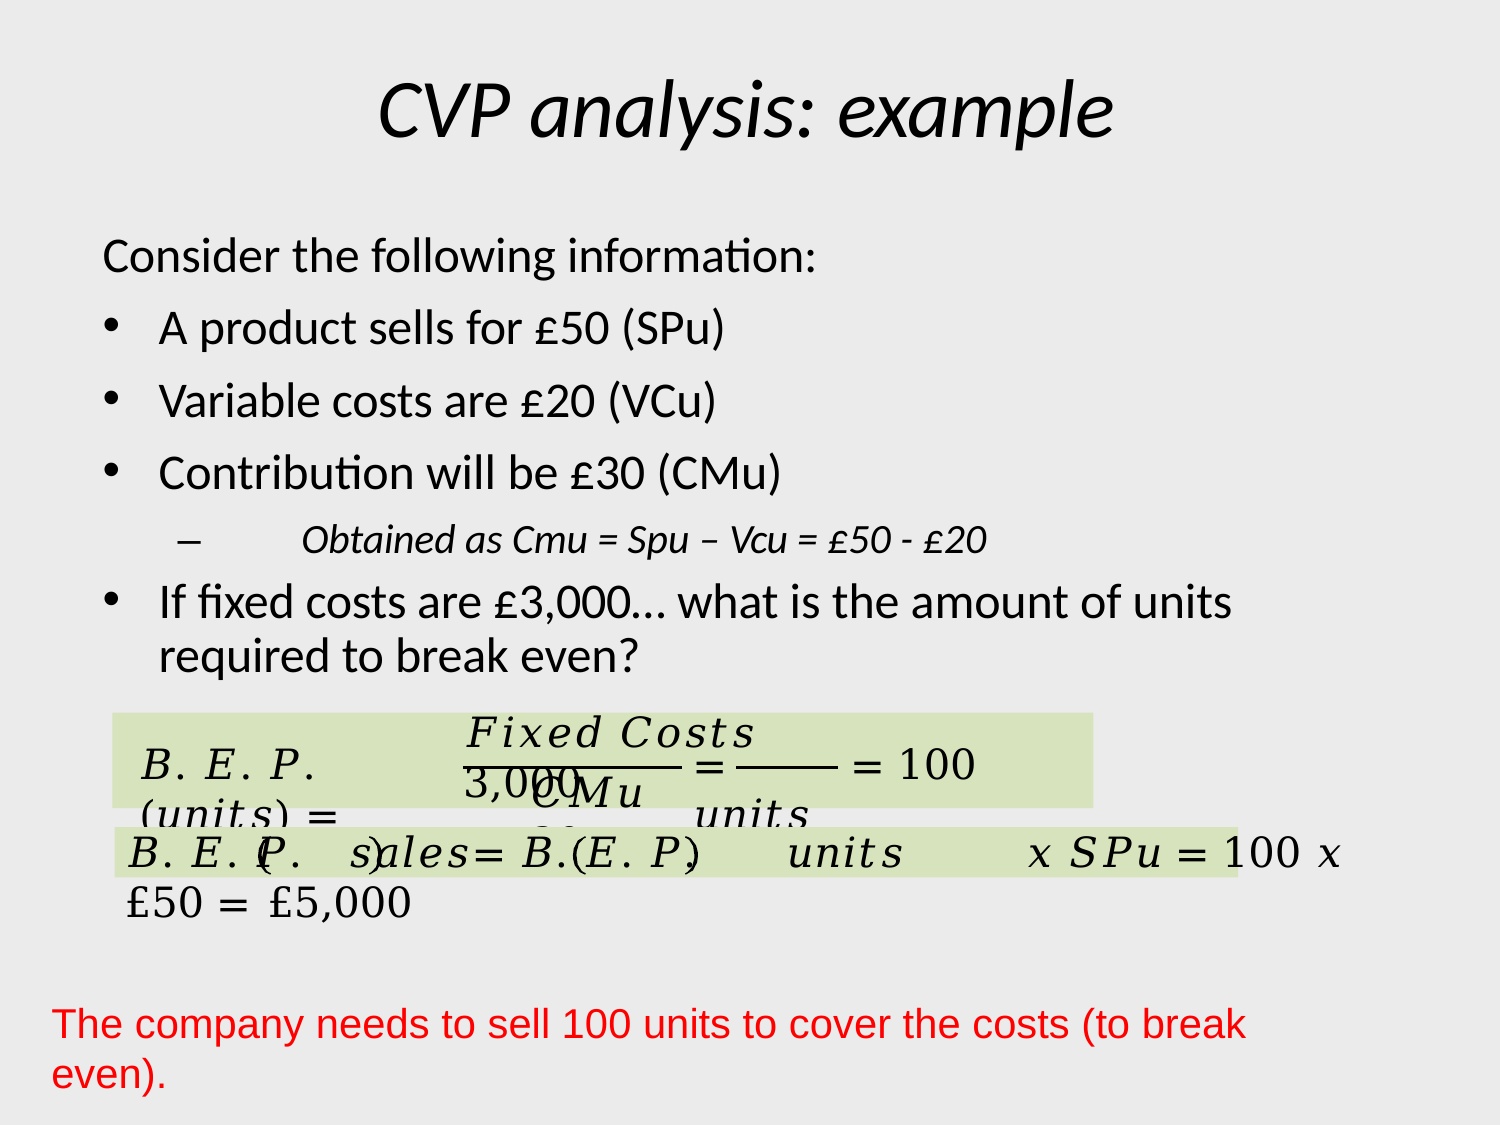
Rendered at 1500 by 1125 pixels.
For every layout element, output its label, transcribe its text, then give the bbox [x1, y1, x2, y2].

text_box Consider the following information: A product sells for £50 (SPu) Variable costs are £20 (VCu) Contribution will be £30 (CMu) – Obtained as Cmu = Spu – Vcu = £50 - £20 If fixed costs are £3,000… what is the amount of units required to break even? [100, 207, 1243, 683]
title CVP analysis: example [375, 52, 1125, 207]
text_box [840, 712, 1094, 809]
text_box 𝐹𝑖𝑥𝑒𝑑 𝐶𝑜𝑠𝑡𝑠 3,000 [461, 704, 840, 807]
text_box 𝐵. 𝐸. 𝑃. (𝑢𝑛𝑖𝑡𝑠) = [135, 735, 445, 823]
text_box 𝐵. 𝐸. 𝑃. 𝑠𝑎𝑙𝑒𝑠 = 𝐵. 𝐸. 𝑃. 𝑢𝑛𝑖𝑡𝑠 𝑥 𝑆𝑃𝑢 = 100 𝑥 £50 = £5,000 The company needs to sell 100 units to cover the costs (to break even). [49, 823, 1375, 1097]
text_box [112, 712, 527, 809]
text_box 𝐶𝑀𝑢 30 [527, 763, 691, 823]
text_box = = 100 𝑢𝑛𝑖𝑡𝑠 [691, 735, 1070, 823]
